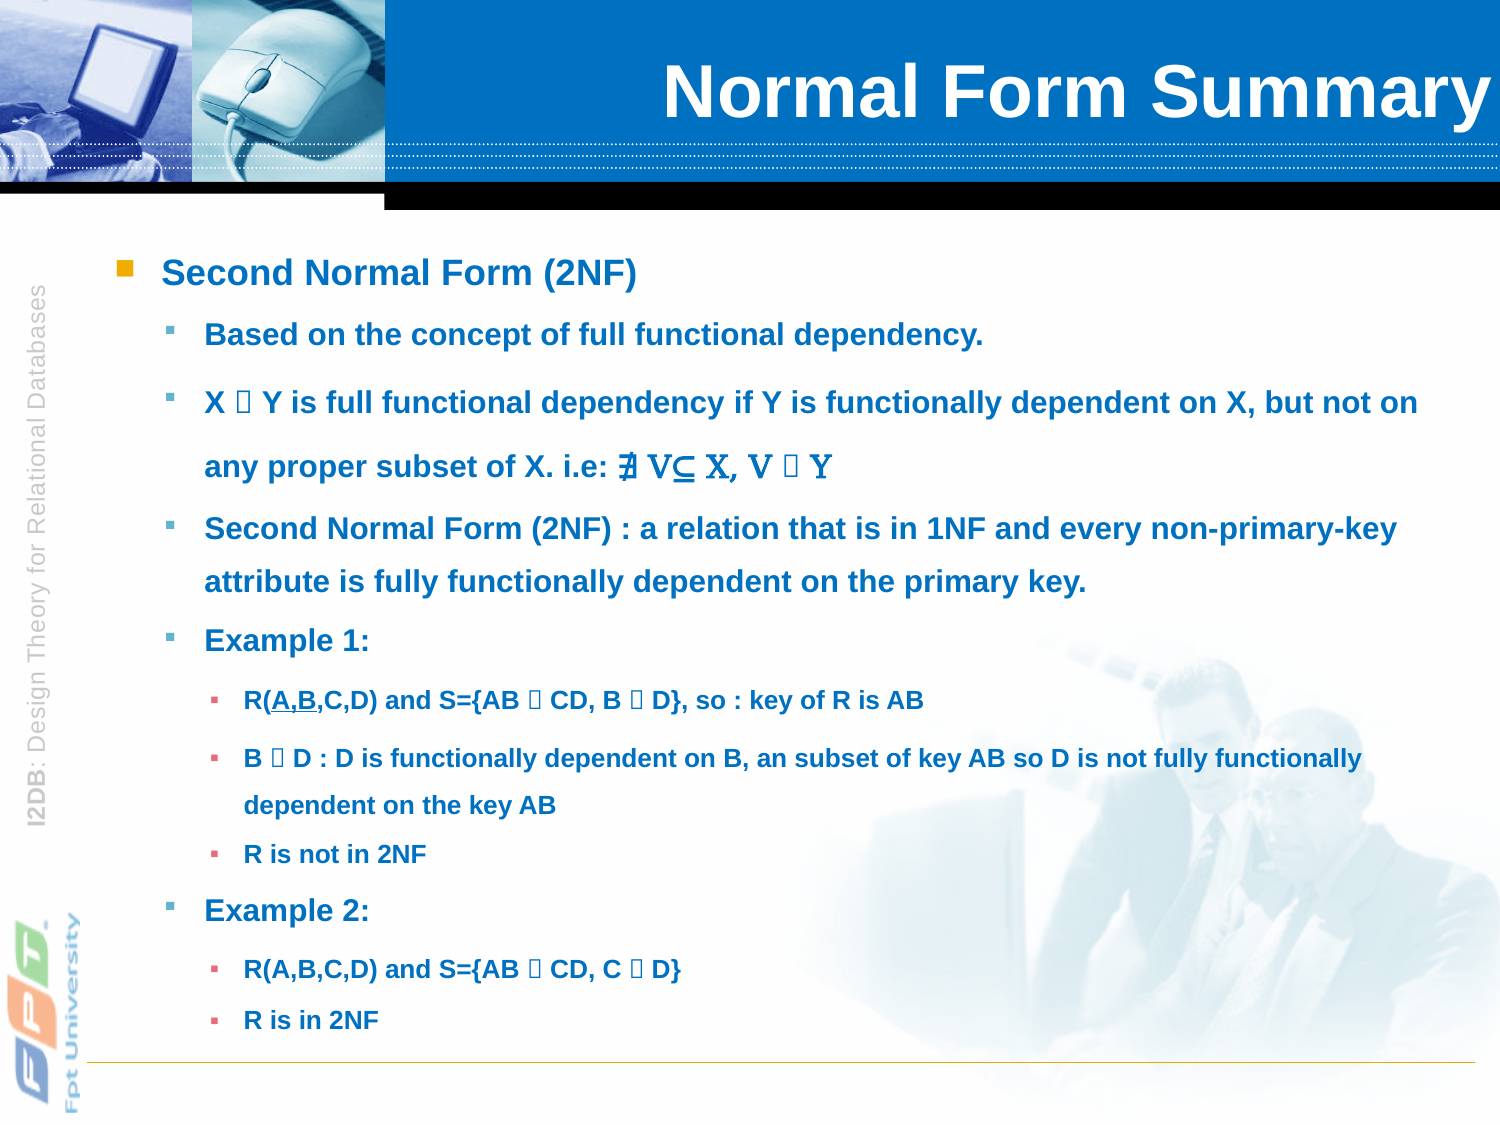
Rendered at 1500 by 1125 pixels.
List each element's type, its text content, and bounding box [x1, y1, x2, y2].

table_cell 2.40 [8, 913, 80, 1112]
picture [0, 0, 385, 181]
picture [0, 194, 1500, 1125]
title Normal Form Summary [387, 0, 1500, 175]
list Second Normal Form (2NF) Based on the concept of full functional dependency. X  Y is full functional dependency if Y is functionally dependent on X, but not on any proper subset of X. i.e: ∄ V⊆ X, V  Y Second Normal Form (2NF) : a relation that is in 1NF and every non-primary-key attribute is fully functionally dependent on the primary key. Example 1: R(A,B,C,D) and S={AB  CD, B  D}, so : key of R is AB B  D : D is functionally dependent on B, an subset of key AB so D is not fully functionally dependent on the key AB R is not in 2NF Example 2: R(A,B,C,D) and S={AB  CD, C  D} R is in 2NF [87, 216, 1475, 1050]
